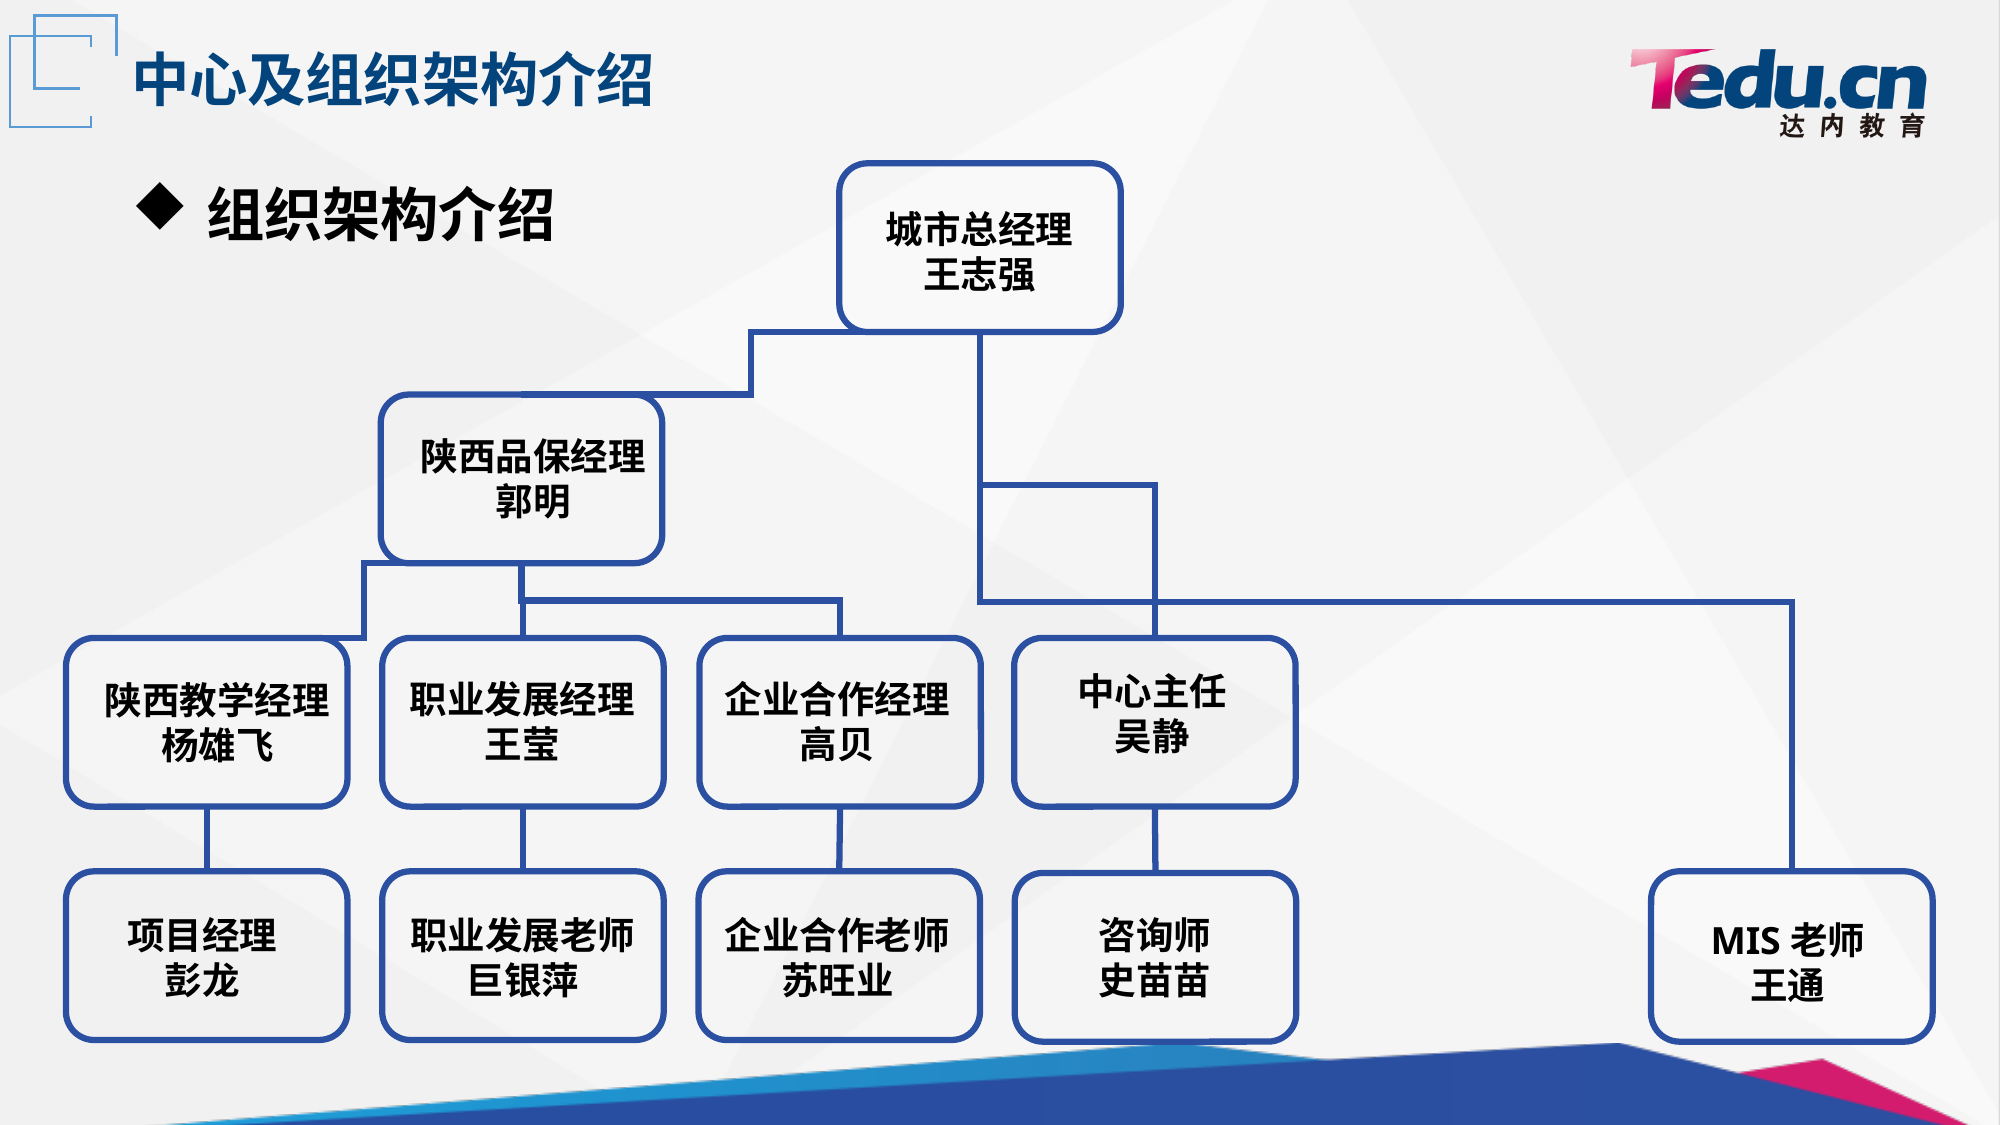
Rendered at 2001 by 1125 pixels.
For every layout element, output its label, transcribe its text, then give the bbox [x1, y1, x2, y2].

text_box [65, 163, 1933, 1062]
picture [0, 0, 2000, 1125]
list 中心及组织架构介绍 [116, 43, 742, 106]
